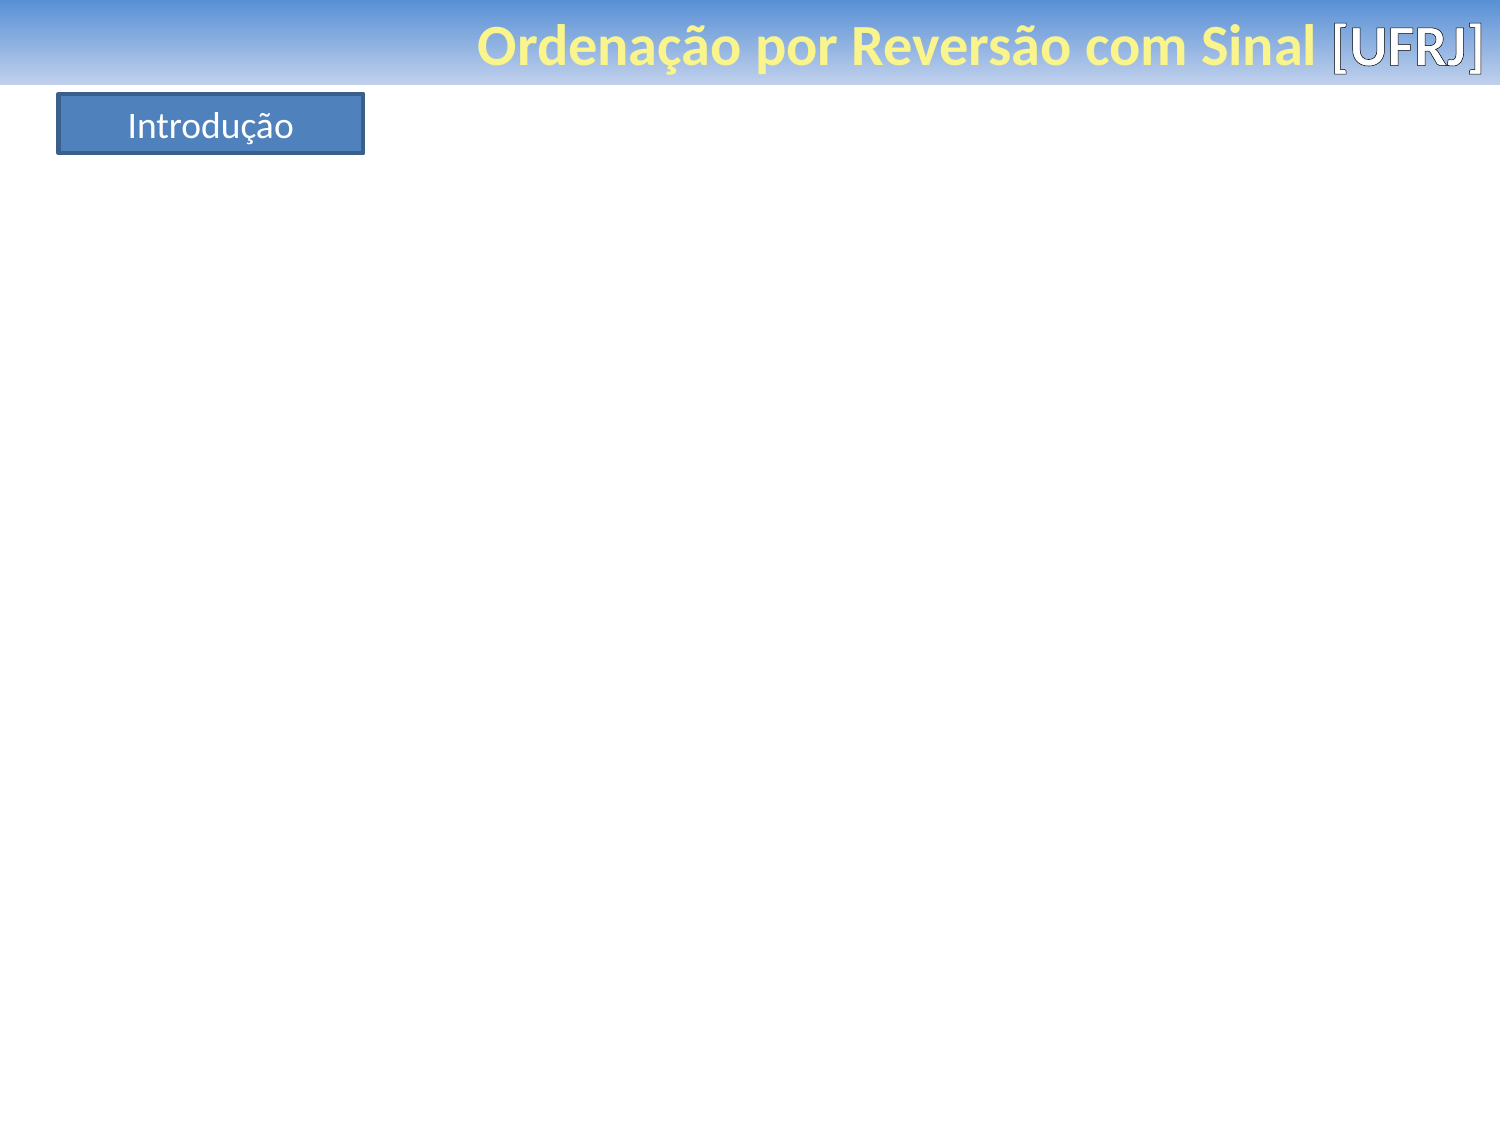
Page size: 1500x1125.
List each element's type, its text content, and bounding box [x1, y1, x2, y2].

text_box Ordenação por Reversão com Sinal [UFRJ] [0, 0, 1500, 85]
text_box Introdução [56, 92, 365, 155]
